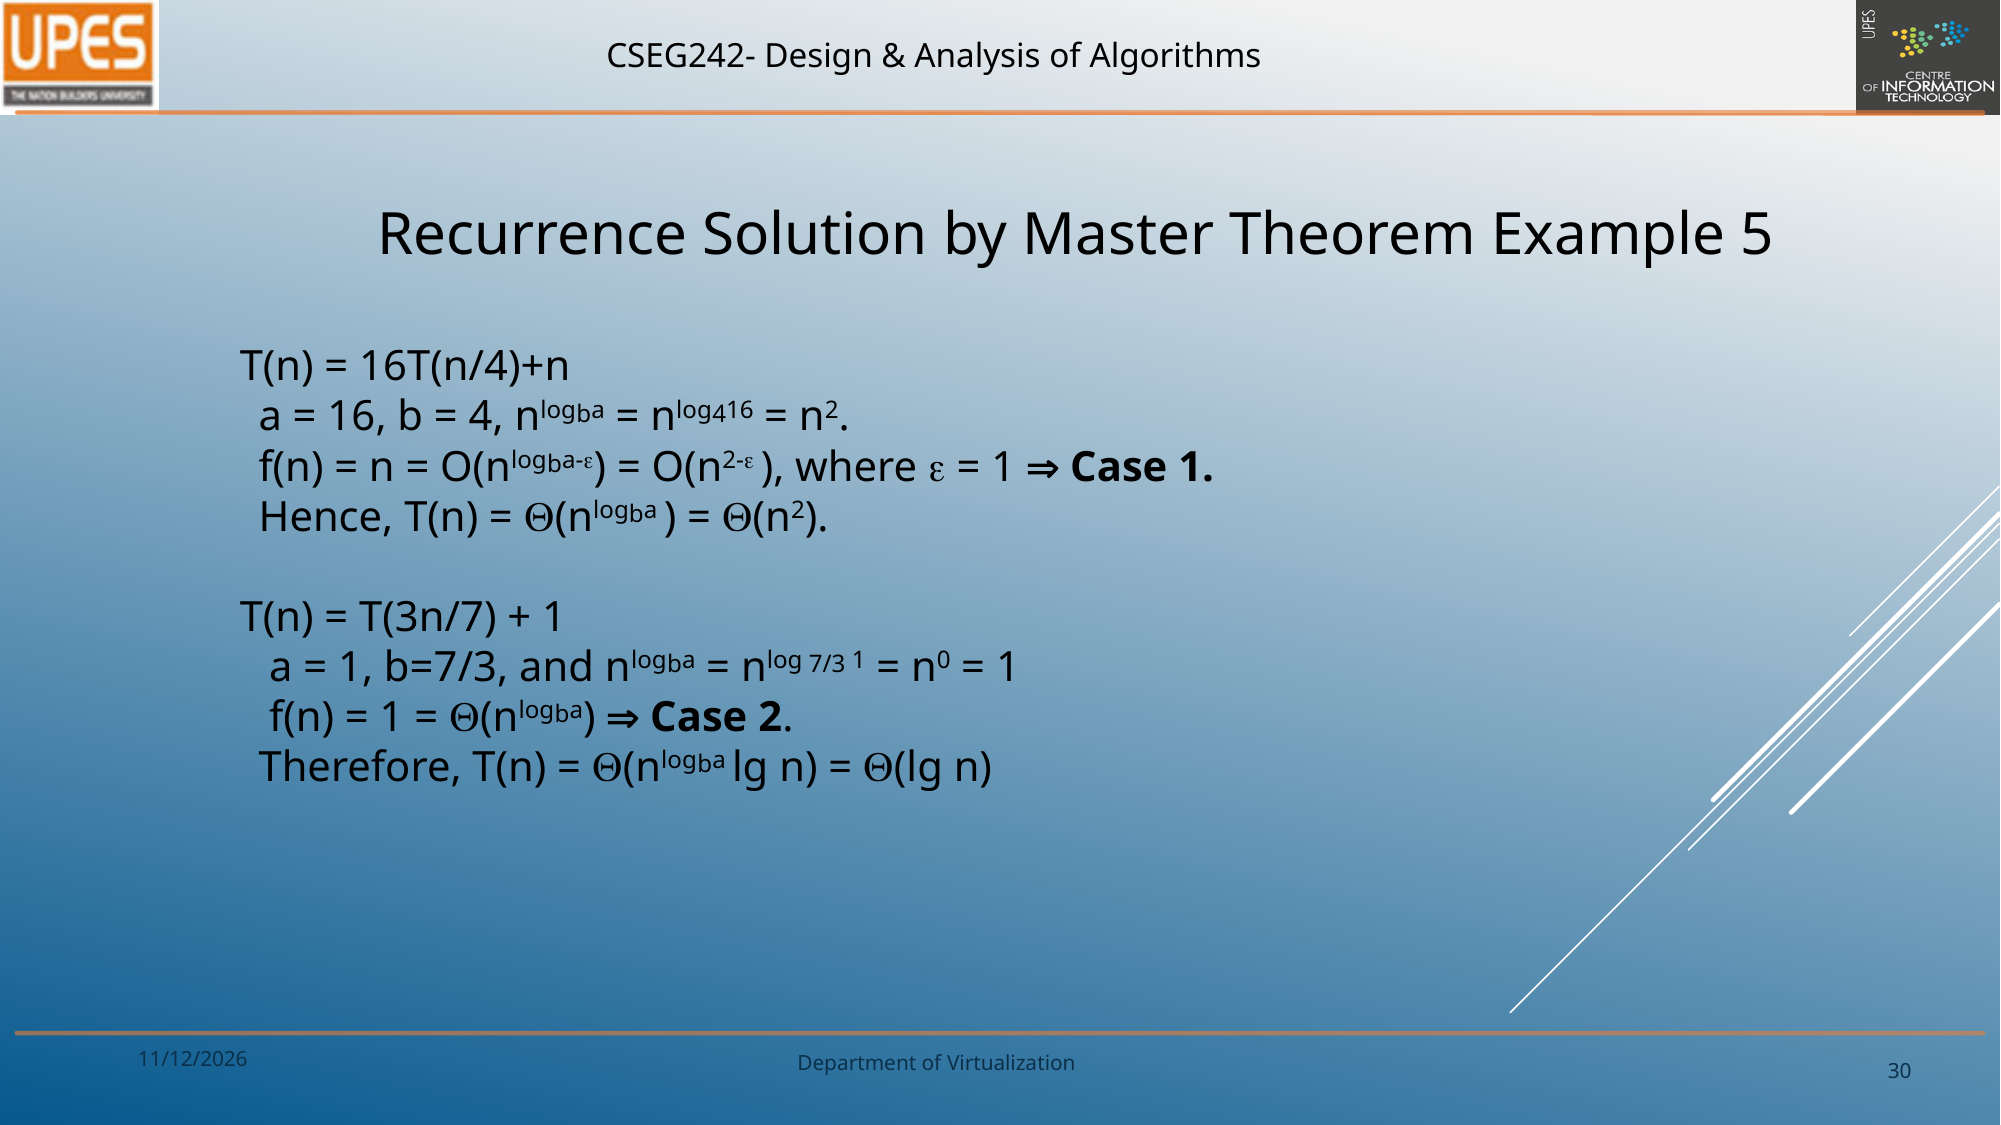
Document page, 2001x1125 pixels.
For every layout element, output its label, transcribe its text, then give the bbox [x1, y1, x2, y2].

text_box Recurrence Solution by Master Theorem Example 5 T(n) = 16T(n/4)+n a = 16, b = 4, nlogba = nlog416 = n2. f(n) = n = O(nlogba-) = O(n2- ), where  = 1  Case 1. Hence, T(n) = (nlogba ) = (n2). T(n) = T(3n/7) + 1 a = 1, b=7/3, and nlogba = nlog 7/3 1 = n0 = 1 f(n) = 1 = (nlogba)  Case 2. Therefore, T(n) = (nlogba lg n) = (lg n) [225, 188, 1927, 797]
picture [0, 0, 159, 115]
slide_number 30 [1755, 1038, 1927, 1094]
footer Department of Virtualization [317, 1041, 1555, 1102]
picture [1856, 0, 2000, 115]
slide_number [0, 1038, 263, 1099]
